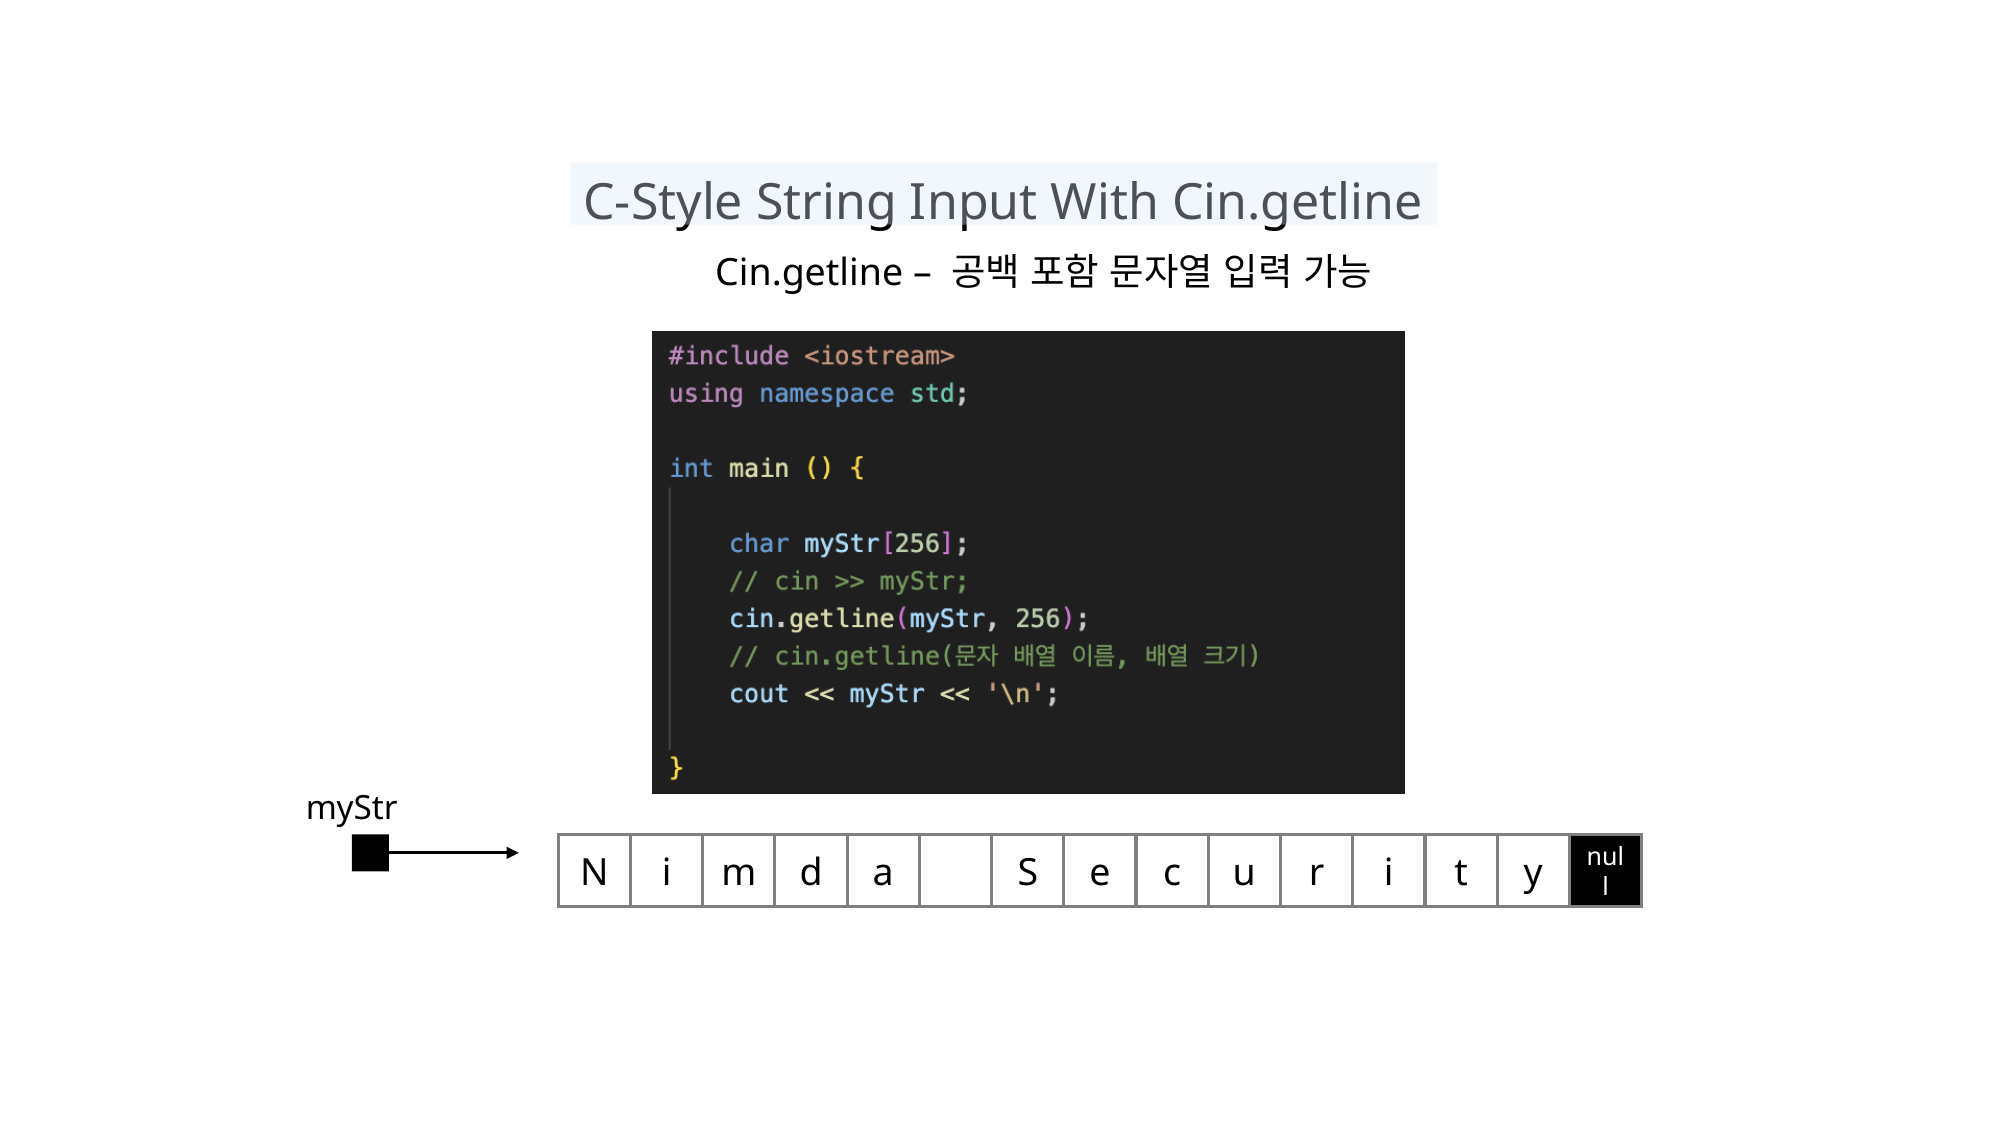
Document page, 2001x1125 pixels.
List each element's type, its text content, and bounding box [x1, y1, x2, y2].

text_box null [1568, 833, 1643, 908]
text_box i [1351, 833, 1423, 908]
text_box C-Style String Input With Cin.getline [556, 124, 1451, 238]
text_box Cin.getline – 공백 포함 문자열 입력 가능 [683, 229, 1405, 302]
text_box e [1062, 833, 1134, 908]
text_box [918, 833, 990, 908]
text_box c [1134, 833, 1207, 908]
text_box [350, 835, 390, 873]
text_box m [701, 833, 773, 908]
text_box myStr [186, 762, 518, 835]
text_box a [846, 833, 918, 908]
text_box u [1207, 833, 1279, 908]
text_box d [773, 833, 846, 908]
text_box S [990, 833, 1062, 908]
text_box y [1496, 833, 1568, 908]
text_box t [1423, 833, 1496, 908]
text_box [569, 161, 1439, 226]
text_box i [629, 833, 701, 908]
text_box N [557, 833, 629, 908]
picture [652, 330, 1406, 795]
text_box r [1279, 833, 1351, 908]
